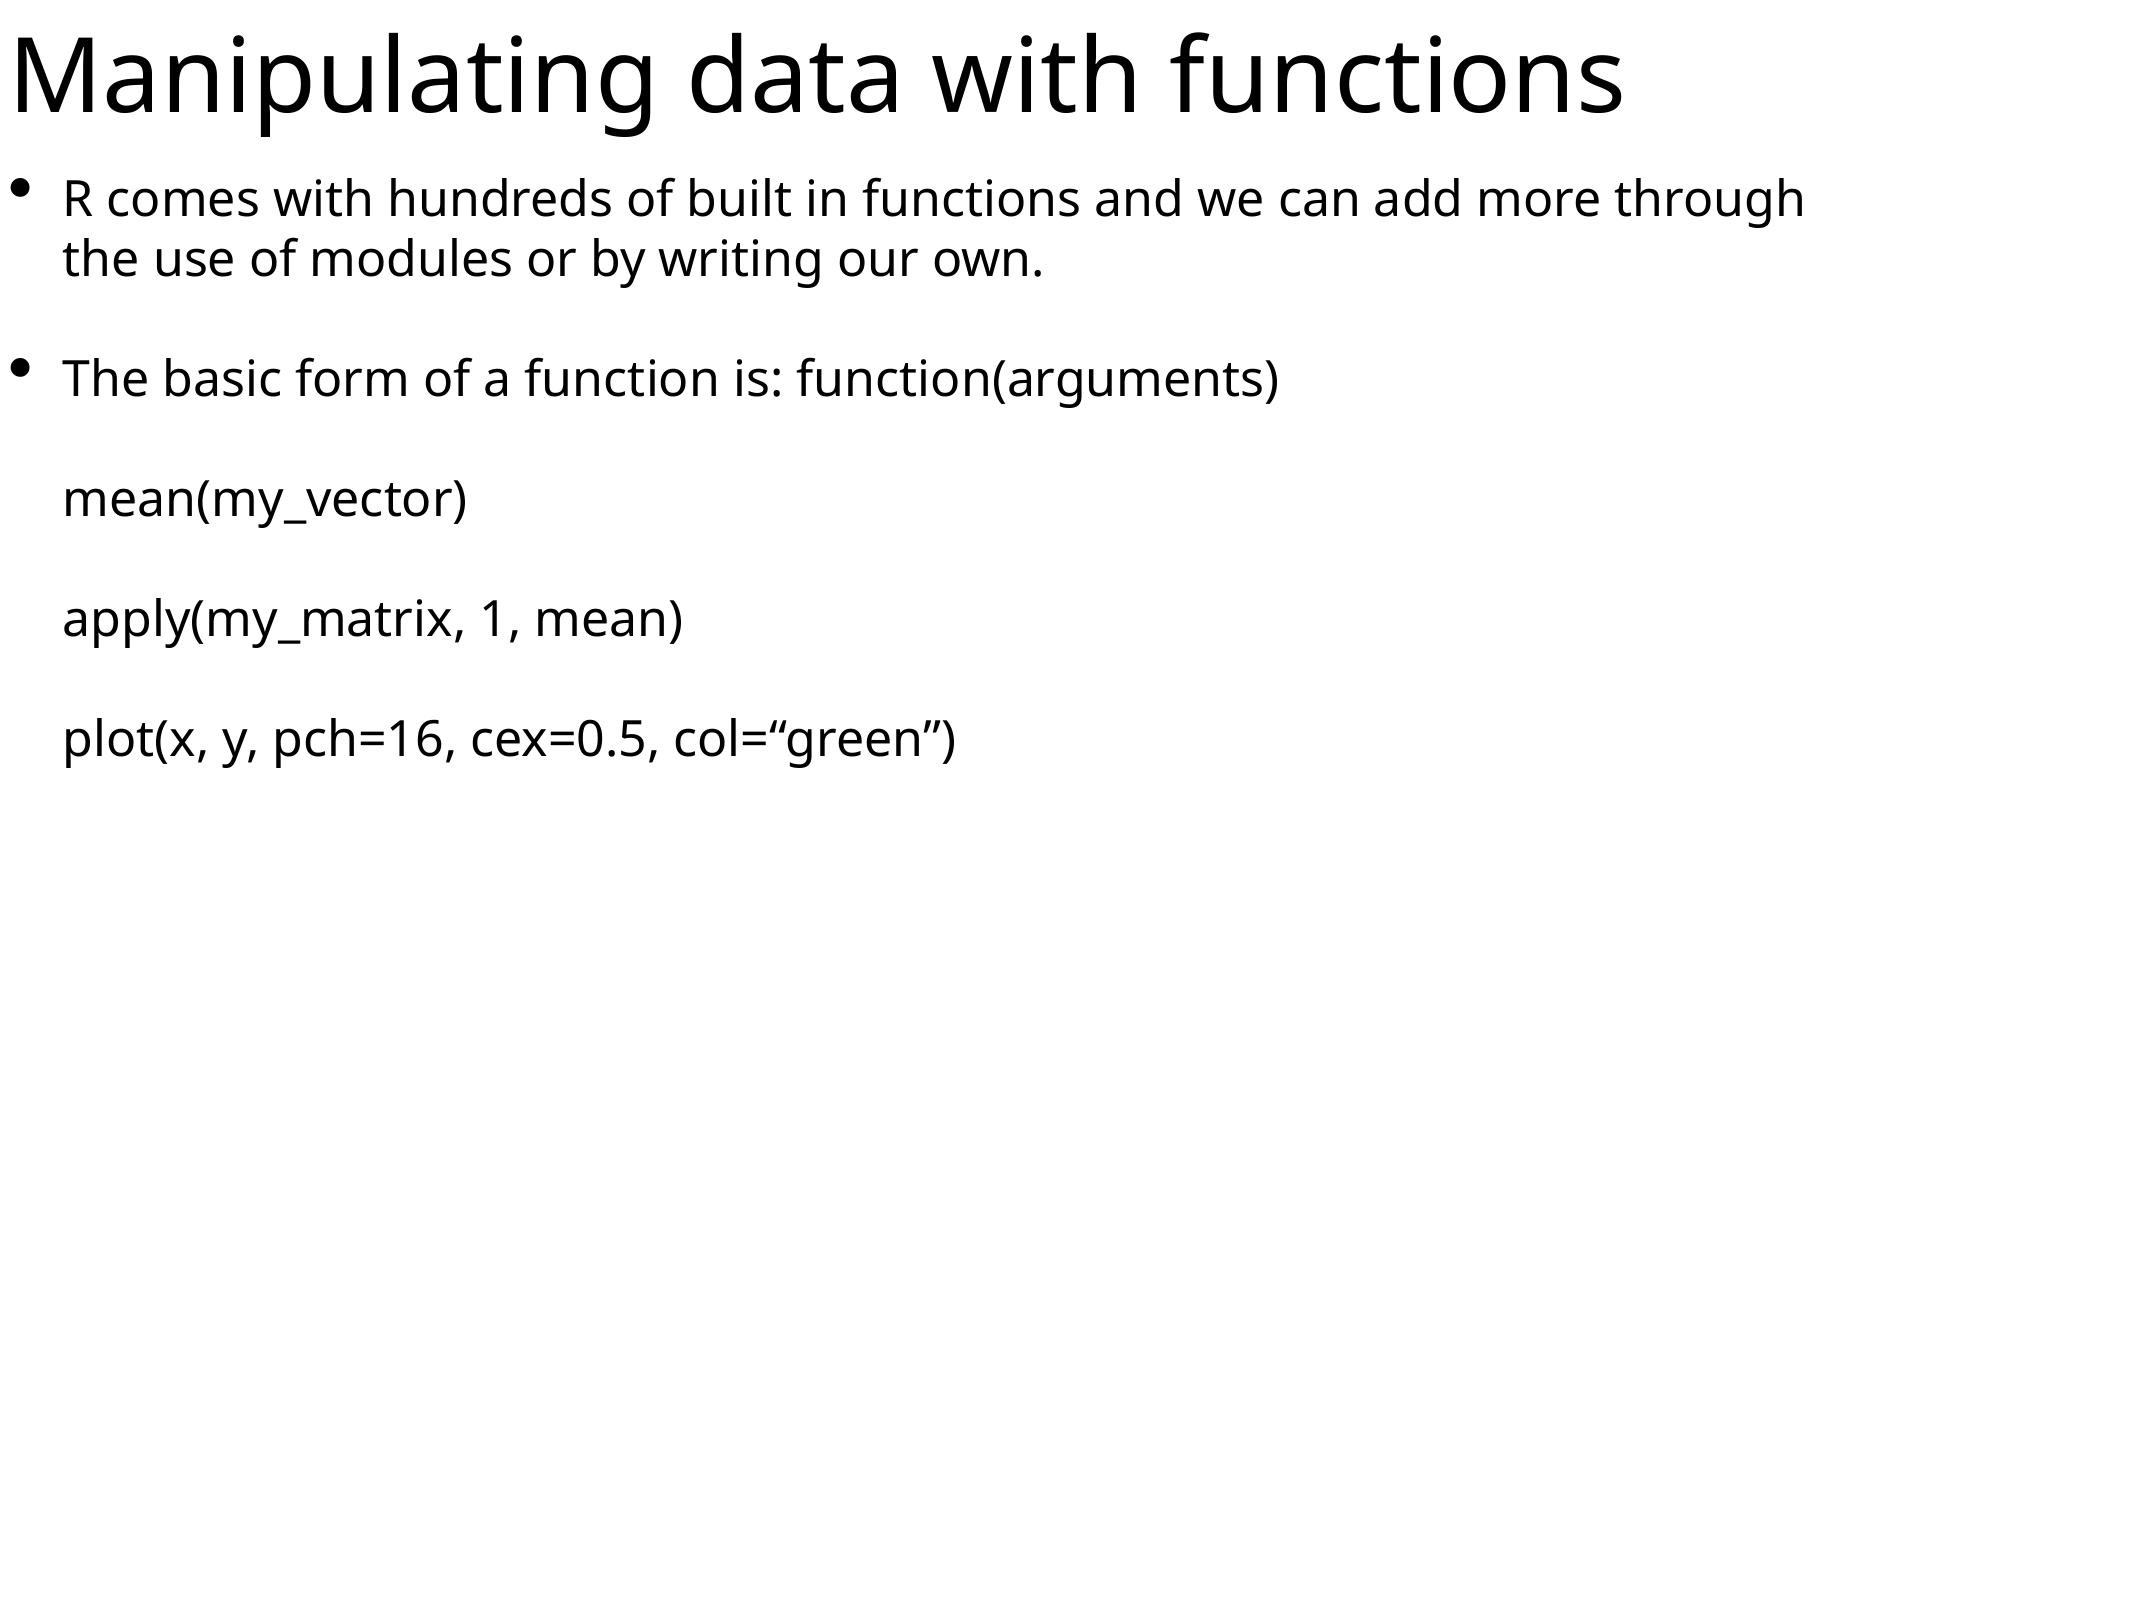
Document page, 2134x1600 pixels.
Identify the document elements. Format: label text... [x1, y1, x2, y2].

title Manipulating data with functions [0, 0, 1822, 157]
list R comes with hundreds of built in functions and we can add more through the use of modules or by writing our own. The basic form of a function is: function(arguments) mean(my_vector) apply(my_matrix, 1, mean) plot(x, y, pch=16, cex=0.5, col=“green”) [0, 157, 1822, 1190]
